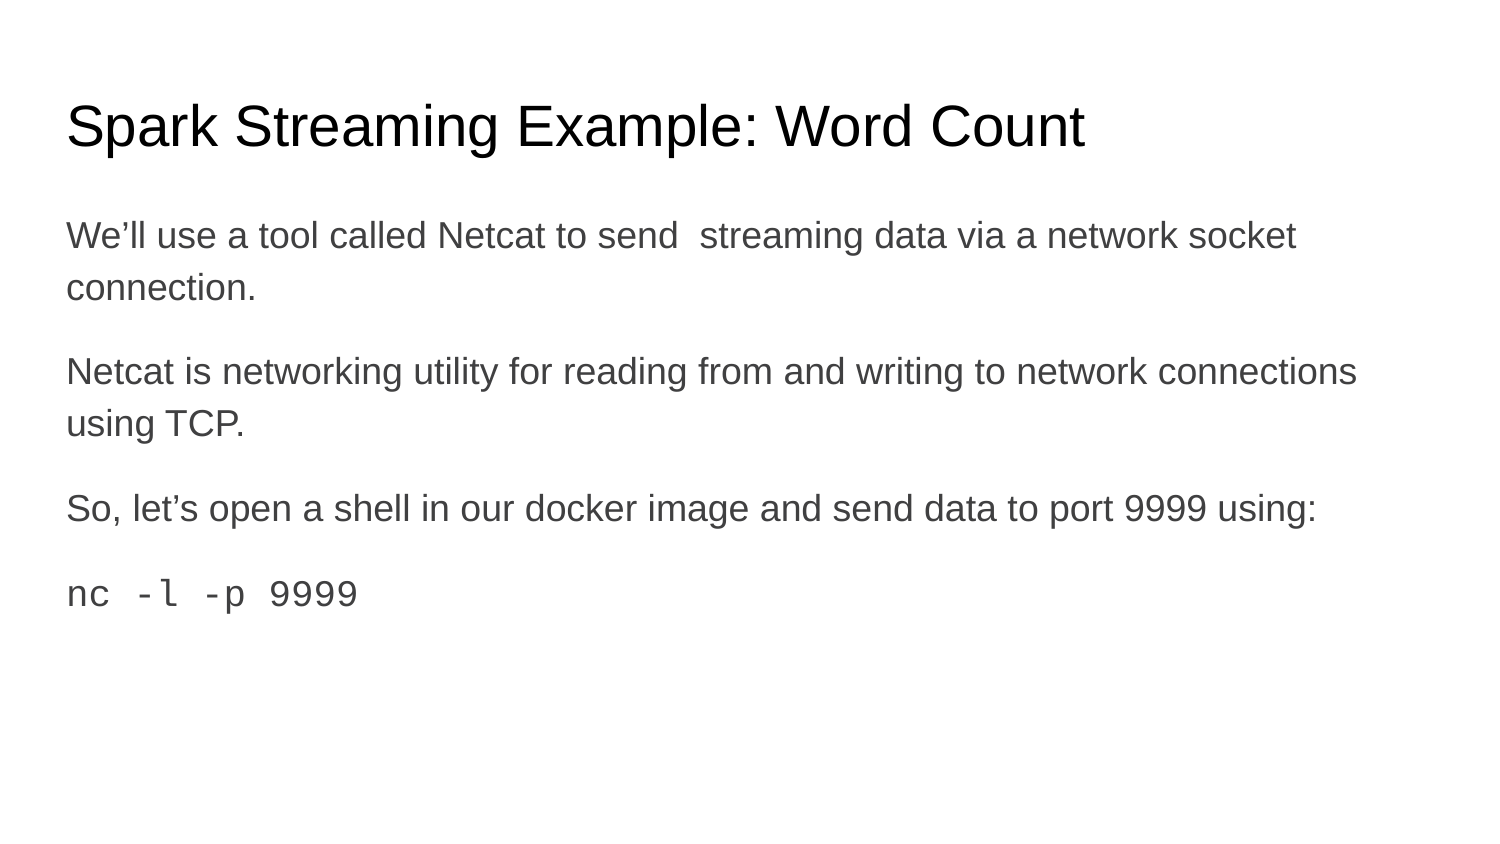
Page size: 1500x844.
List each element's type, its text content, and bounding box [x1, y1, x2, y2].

list We’ll use a tool called Netcat to send streaming data via a network socket connection. Netcat is networking utility for reading from and writing to network connections using TCP. So, let’s open a shell in our docker image and send data to port 9999 using: nc -l -p 9999 [51, 189, 1449, 750]
title Spark Streaming Example: Word Count [51, 72, 1449, 167]
